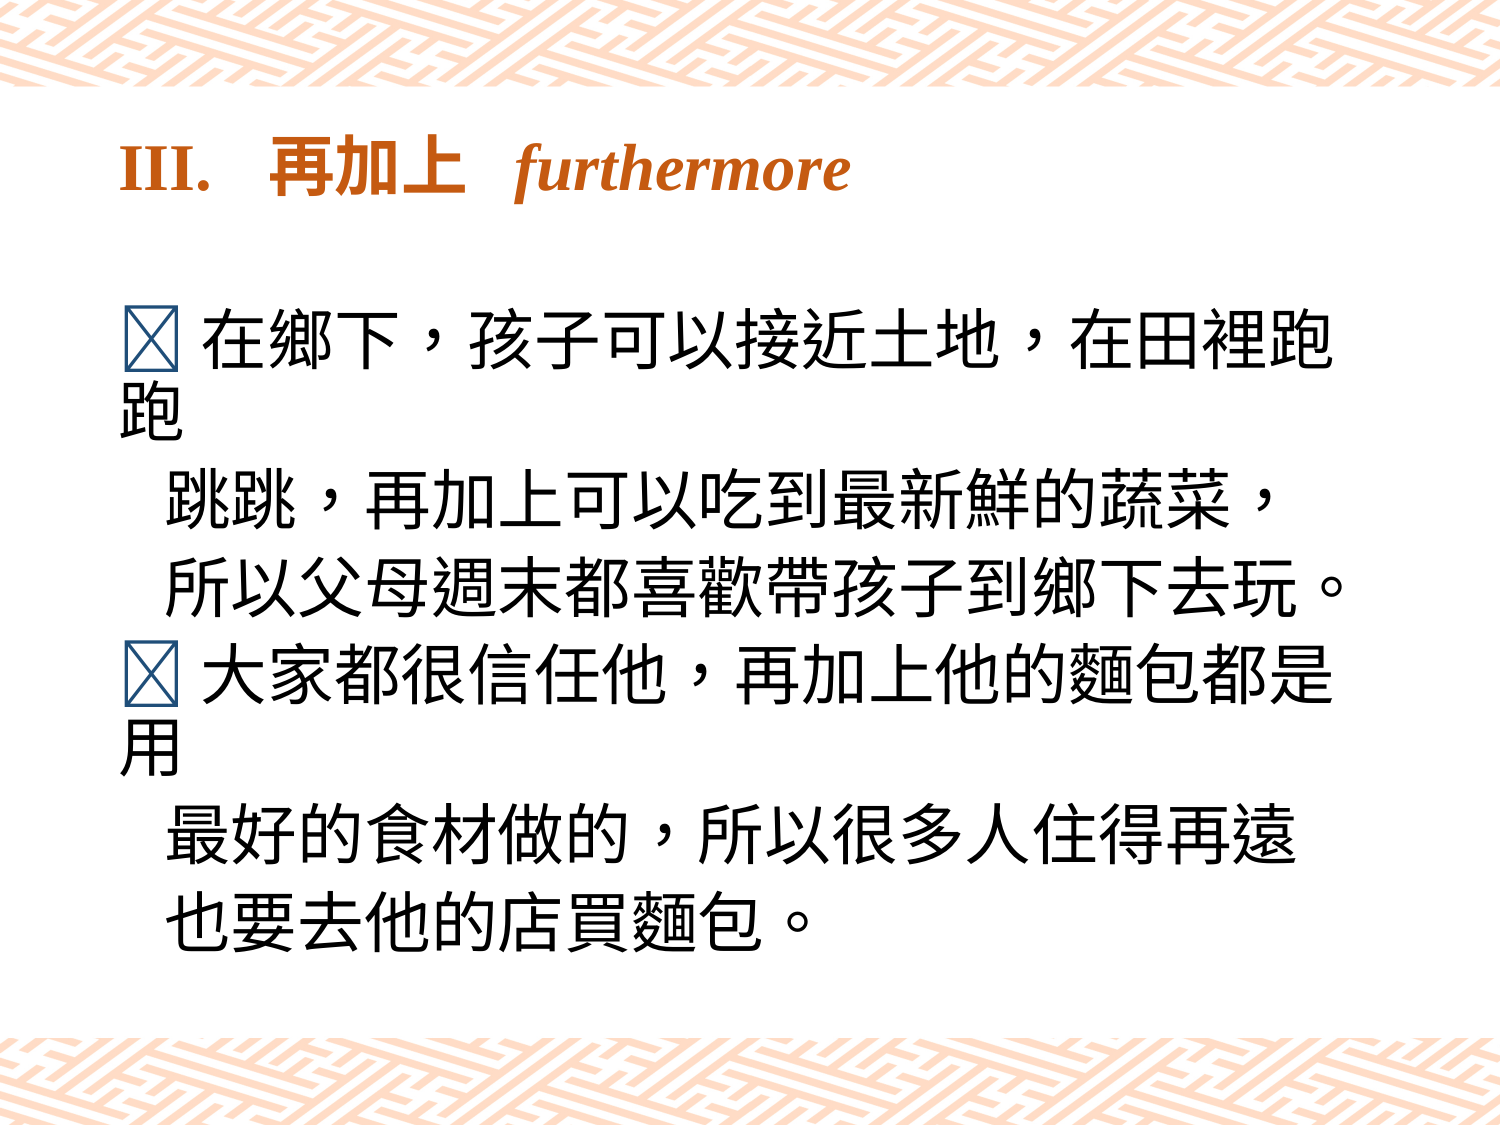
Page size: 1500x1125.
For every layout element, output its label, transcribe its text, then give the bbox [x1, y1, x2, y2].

list 在鄉下，孩子可以接近土地，在田裡跑跑 跳跳，再加上可以吃到最新鮮的蔬菜， 所以父母週末都喜歡帶孩子到鄉下去玩。 大家都很信任他，再加上他的麵包都是用 最好的食材做的，所以很多人住得再遠 也要去他的店買麵包。 [103, 299, 1397, 1014]
title III. 再加上 furthermore [103, 59, 1397, 278]
picture [0, 0, 1500, 1125]
